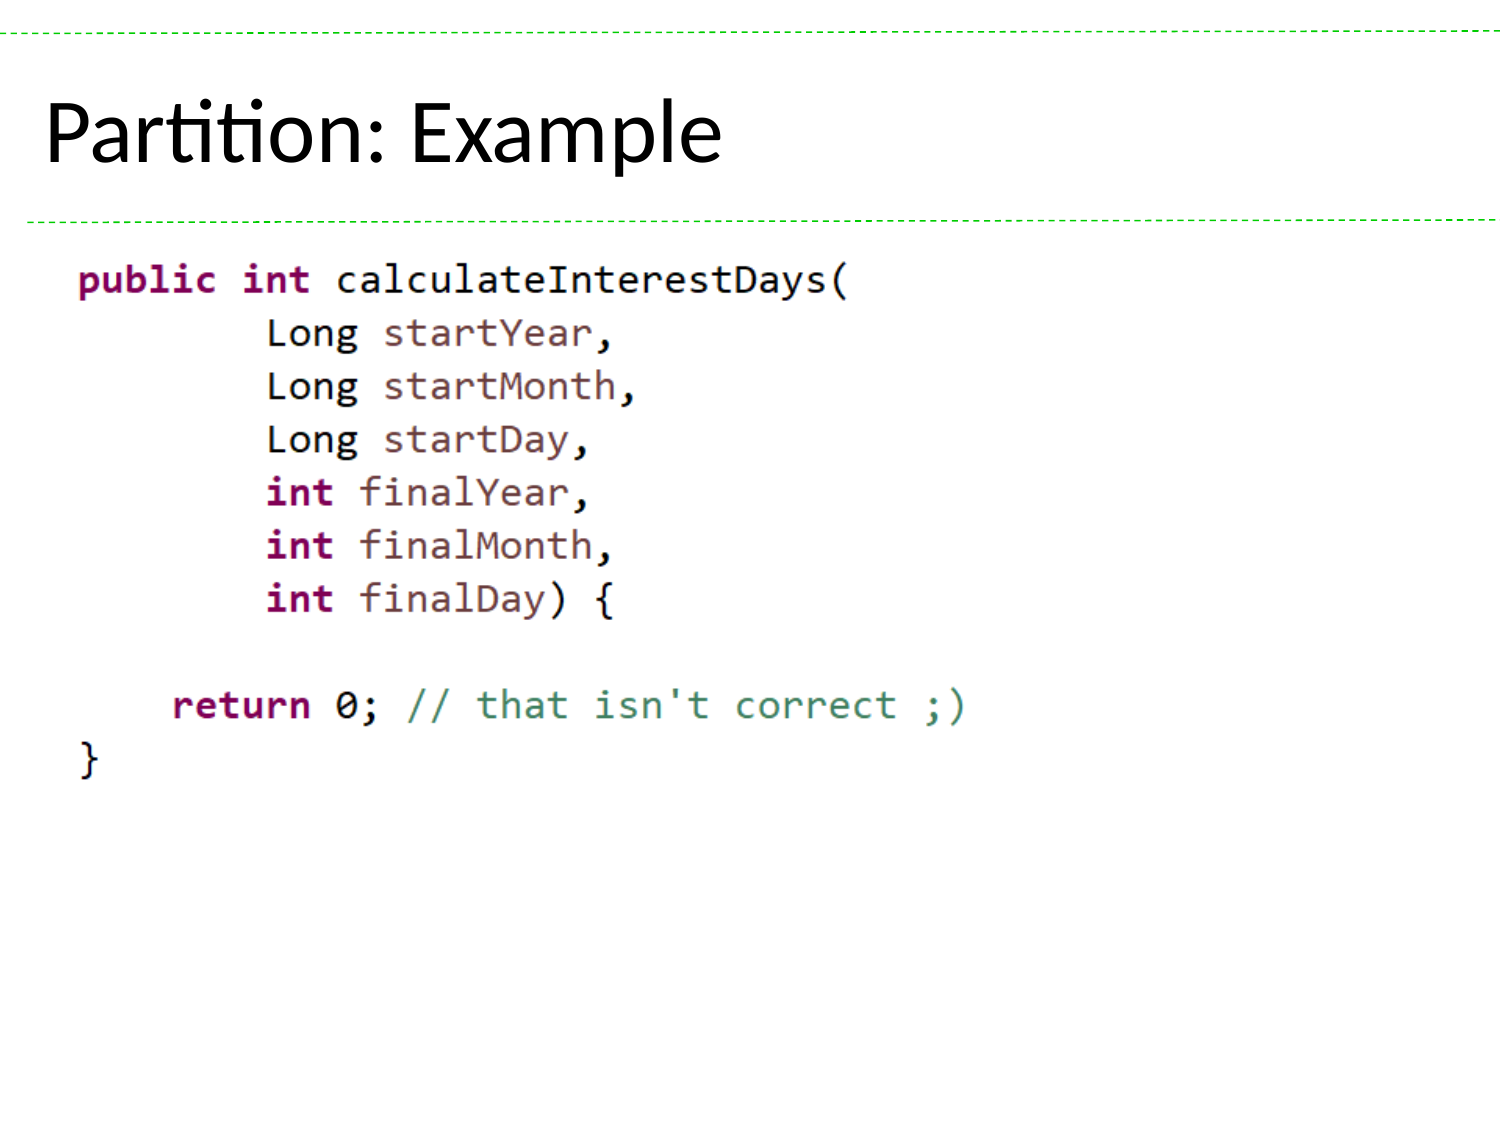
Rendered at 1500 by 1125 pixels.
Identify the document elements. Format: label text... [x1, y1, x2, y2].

picture [29, 243, 1108, 804]
title Partition: Example [29, 32, 1483, 220]
